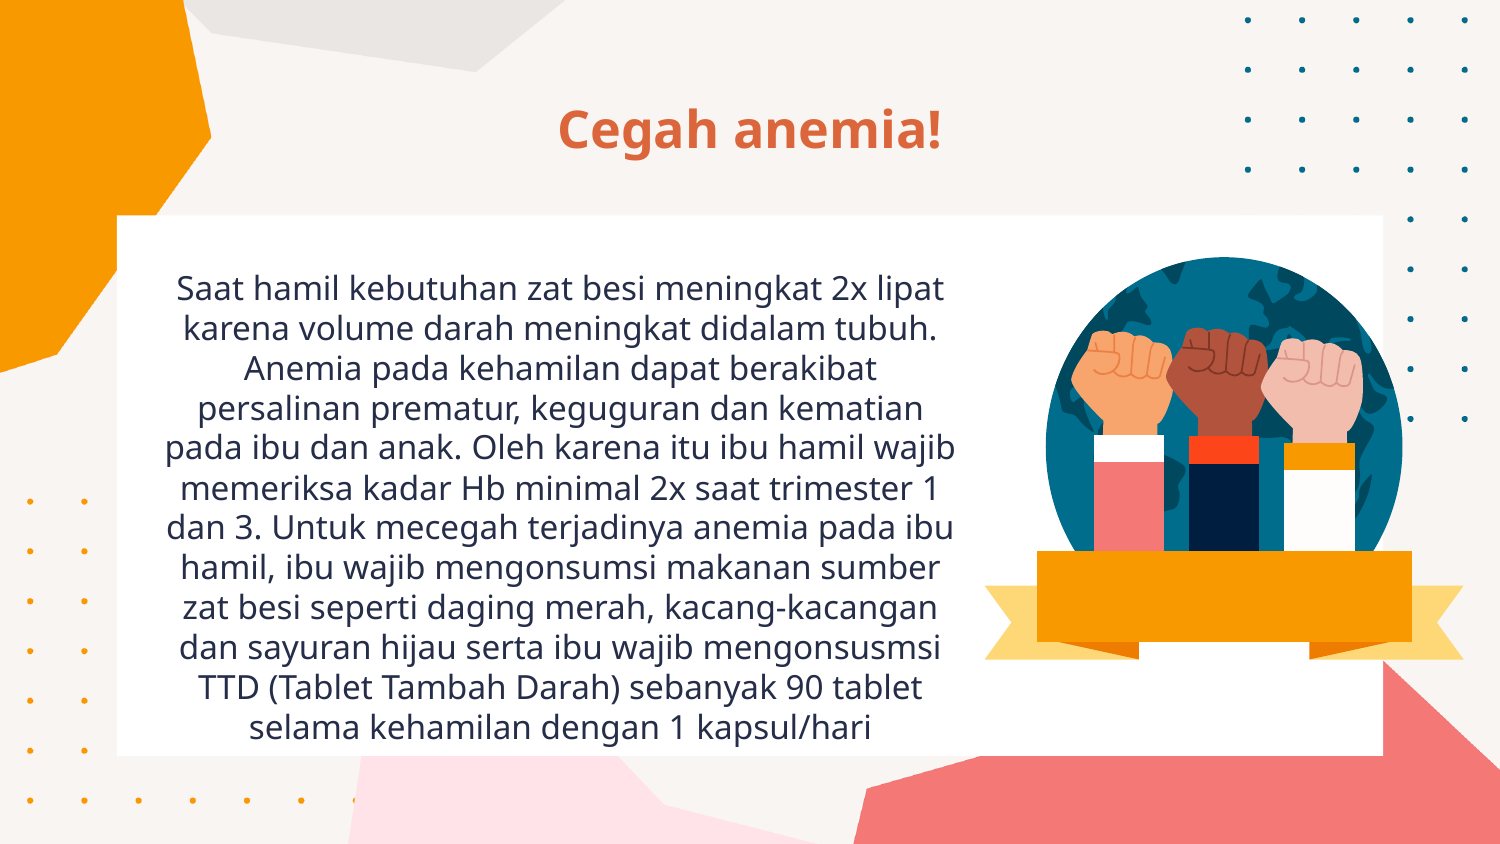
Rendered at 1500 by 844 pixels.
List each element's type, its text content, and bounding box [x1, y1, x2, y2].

title Saat hamil kebutuhan zat besi meningkat 2x lipat karena volume darah meningkat didalam tubuh. Anemia pada kehamilan dapat berakibat persalinan prematur, keguguran dan kematian pada ibu dan anak. Oleh karena itu ibu hamil wajib memeriksa kadar Hb minimal 2x saat trimester 1 dan 3. Untuk mecegah terjadinya anemia pada ibu hamil, ibu wajib mengonsumsi makanan sumber zat besi seperti daging merah, kacang-kacangan dan sayuran hijau serta ibu wajib mengonsusmsi TTD (Tablet Tambah Darah) sebanyak 90 tablet selama kehamilan dengan 1 kapsul/hari [147, 484, 975, 529]
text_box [984, 256, 1465, 660]
title Cegah anemia! [116, 87, 1384, 167]
picture [0, 0, 1500, 844]
